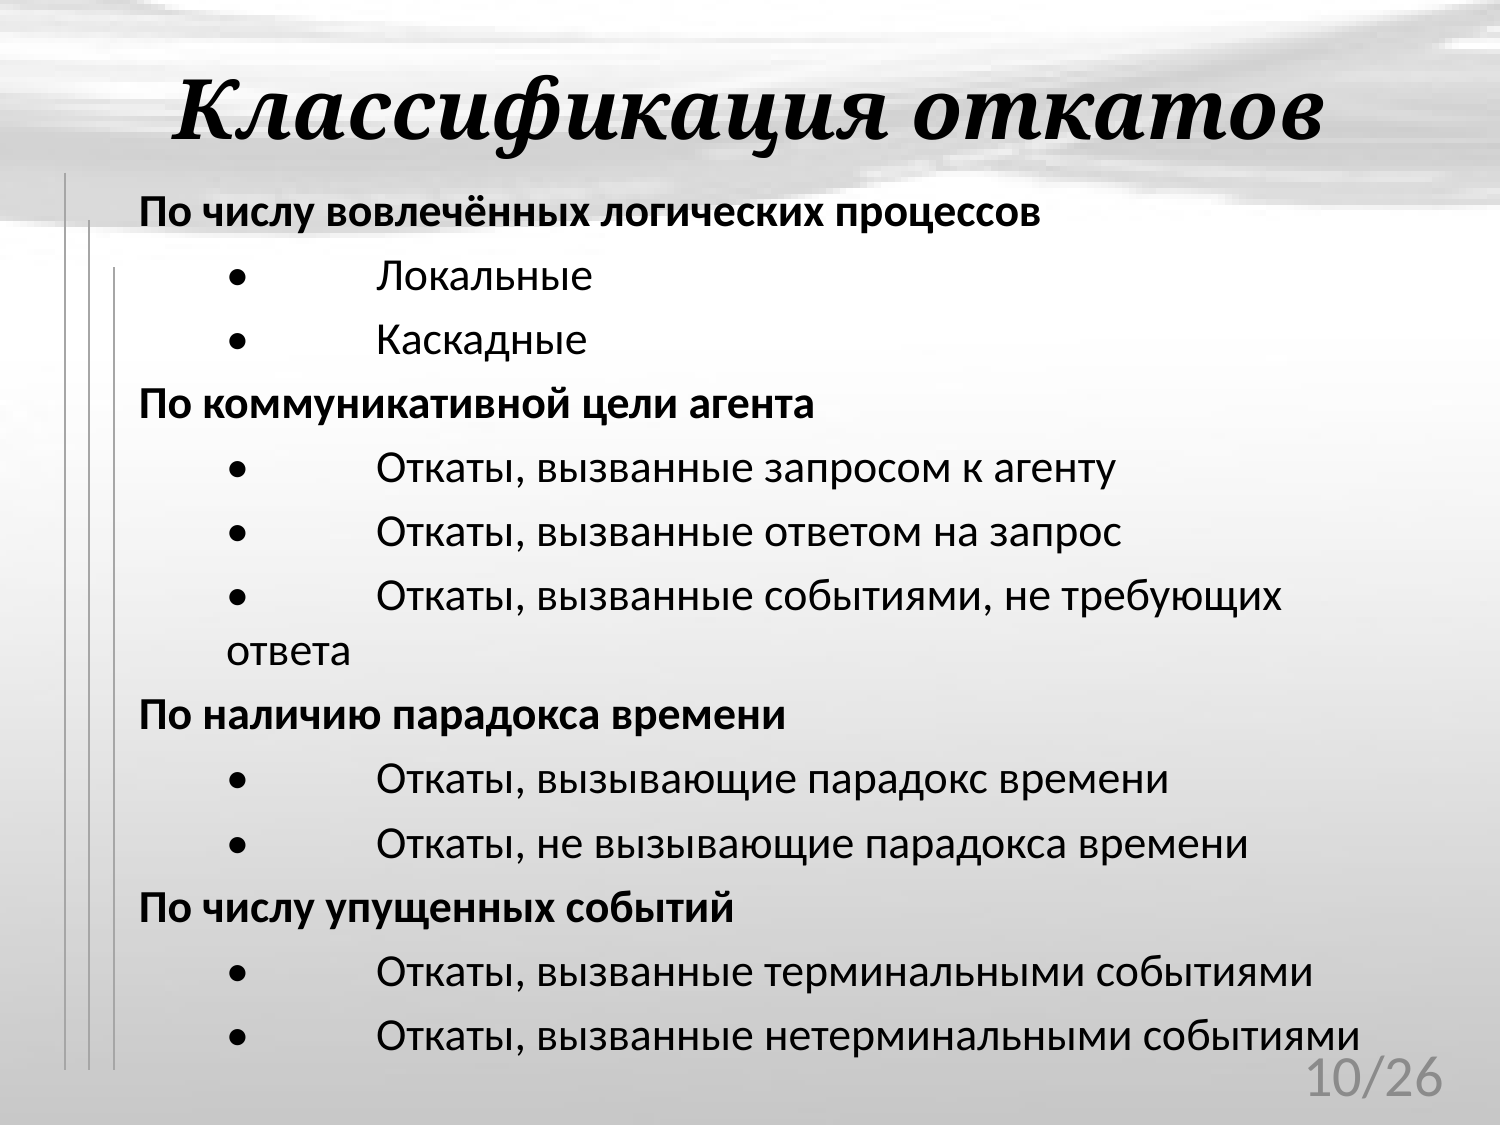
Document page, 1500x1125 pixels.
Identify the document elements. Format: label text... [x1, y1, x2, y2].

picture [0, 0, 1500, 1125]
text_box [64, 172, 115, 1071]
subtitle По числу вовлечённых логических процессов • Локальные • Каскадные По коммуникативной цели агента • Откаты, вызванные запросом к агенту • Откаты, вызванные ответом на запрос • Откаты, вызванные событиями, не требующих ответа По наличию парадокса времени • Откаты, вызывающие парадокс времени • Откаты, не вызывающие парадокса времени По числу упущенных событий • Откаты, вызванные терминальными событиями • Откаты, вызванные нетерминальными событиями [123, 172, 1424, 1035]
slide_number 10/26 [1074, 1042, 1459, 1103]
title Классификация откатов [77, 34, 1423, 177]
